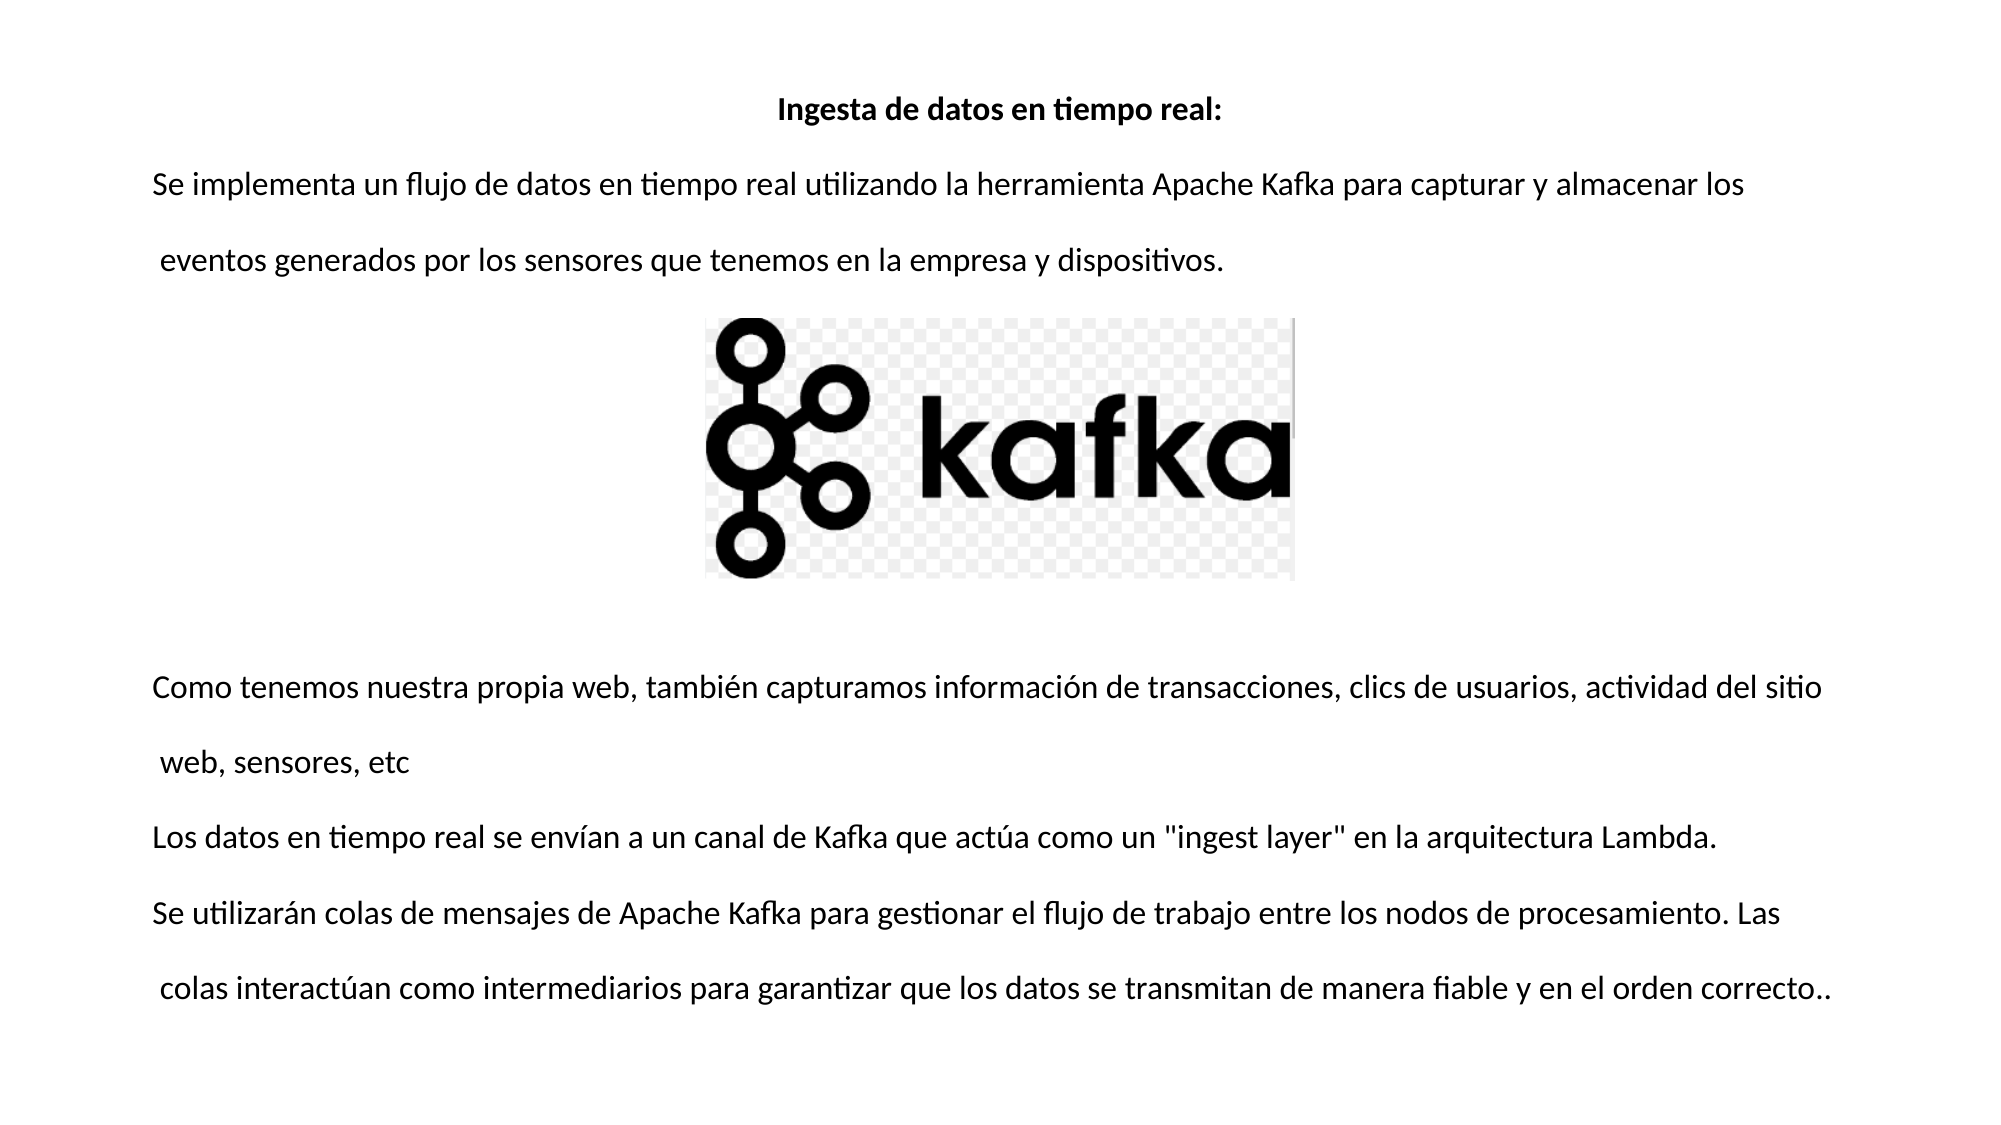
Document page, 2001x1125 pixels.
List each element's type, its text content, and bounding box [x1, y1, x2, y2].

picture [705, 318, 1295, 581]
list Ingesta de datos en tiempo real: Se implementa un flujo de datos en tiempo real utilizando la herramienta Apache Kafka para capturar y almacenar los eventos generados por los sensores que tenemos en la empresa y dispositivos. Como tenemos nuestra propia web, también capturamos información de transacciones, clics de usuarios, actividad del sitio web, sensores, etc Los datos en tiempo real se envían a un canal de Kafka que actúa como un "ingest layer" en la arquitectura Lambda. Se utilizarán colas de mensajes de Apache Kafka para gestionar el flujo de trabajo entre los nodos de procesamiento. Las colas interactúan como intermediarios para garantizar que los datos se transmitan de manera fiable y en el orden correcto.. [137, 72, 1863, 1042]
